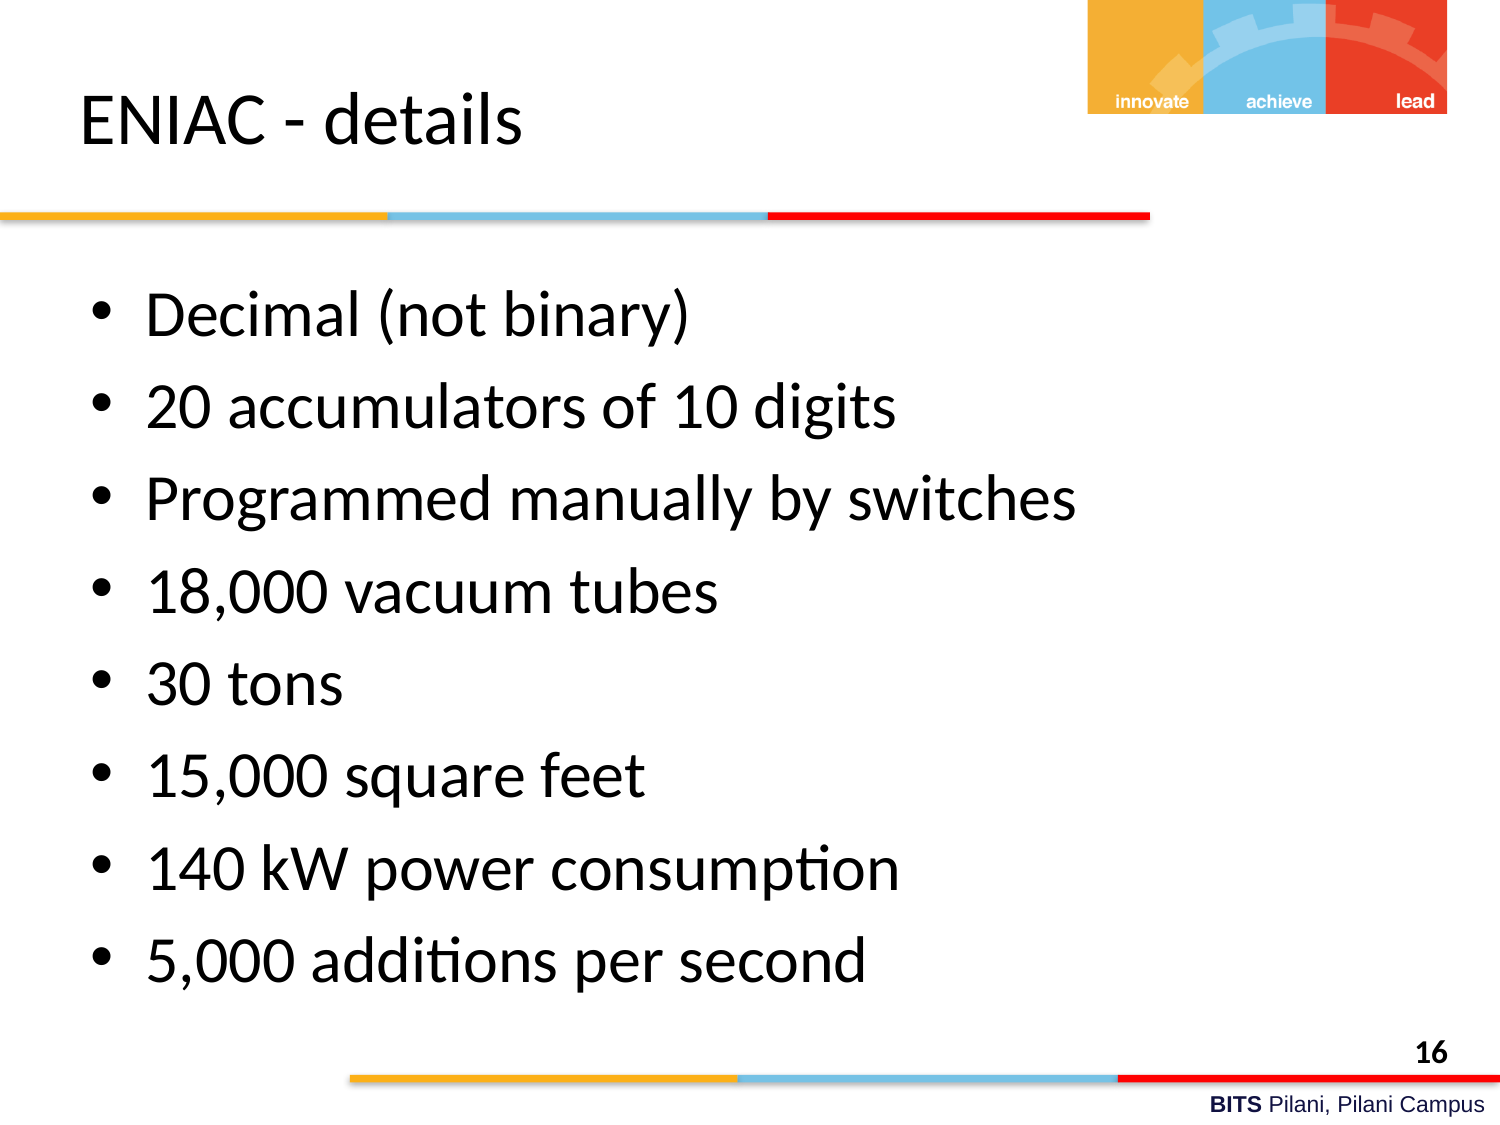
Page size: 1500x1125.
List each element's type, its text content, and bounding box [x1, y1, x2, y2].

slide_number 16 [1399, 1023, 1500, 1072]
picture [1087, 0, 1448, 114]
list Decimal (not binary) 20 accumulators of 10 digits Programmed manually by switches 18,000 vacuum tubes 30 tons 15,000 square feet 140 kW power consumption 5,000 additions per second [75, 262, 1425, 1005]
title ENIAC - details [64, 45, 1069, 185]
